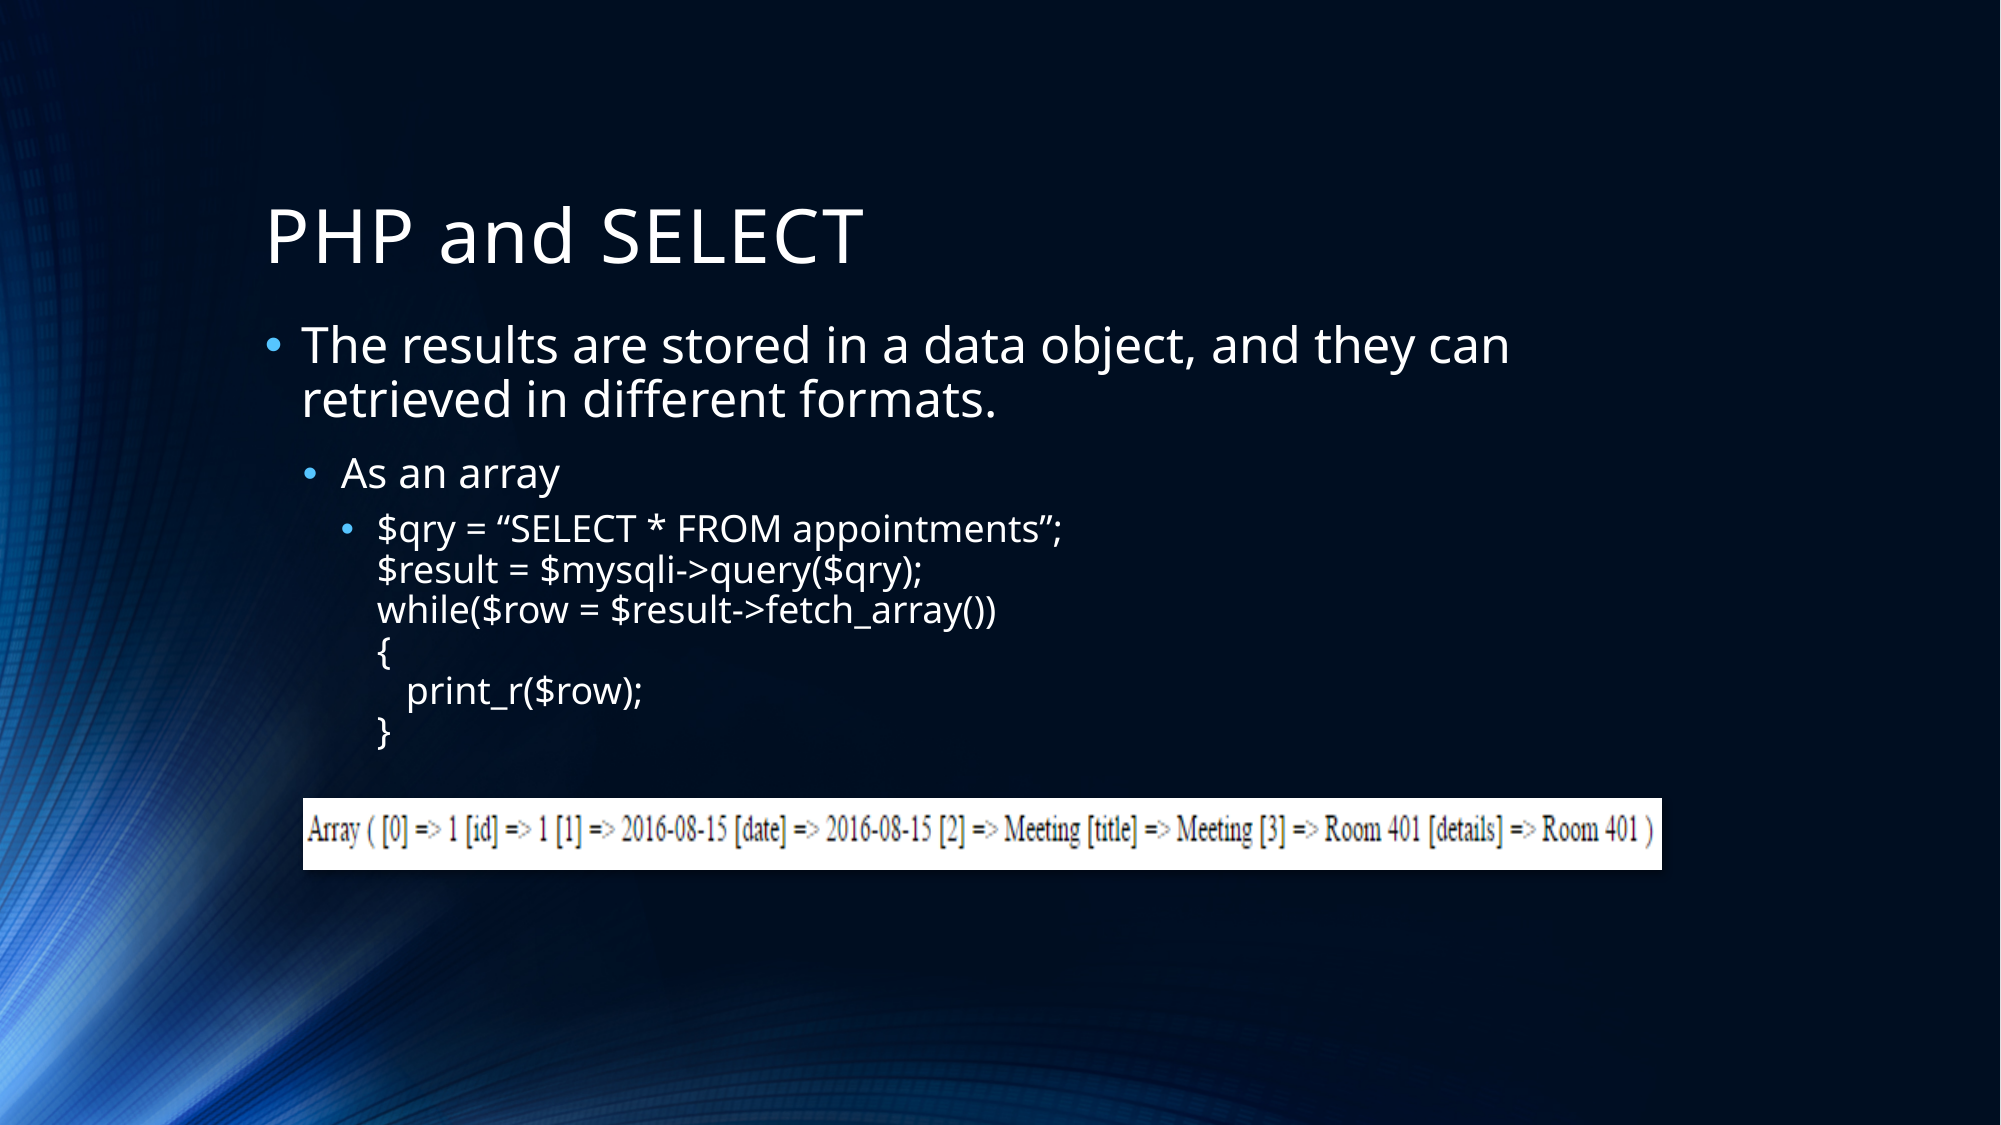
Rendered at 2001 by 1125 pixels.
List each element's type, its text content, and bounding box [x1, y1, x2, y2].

list The results are stored in a data object, and they can retrieved in different formats. As an array $qry = “SELECT * FROM appointments”; $result = $mysqli->query($qry); while($row = $result->fetch_array()) { print_r($row); } [249, 312, 1749, 988]
title PHP and SELECT [249, 62, 1751, 288]
picture [0, 0, 2001, 1125]
